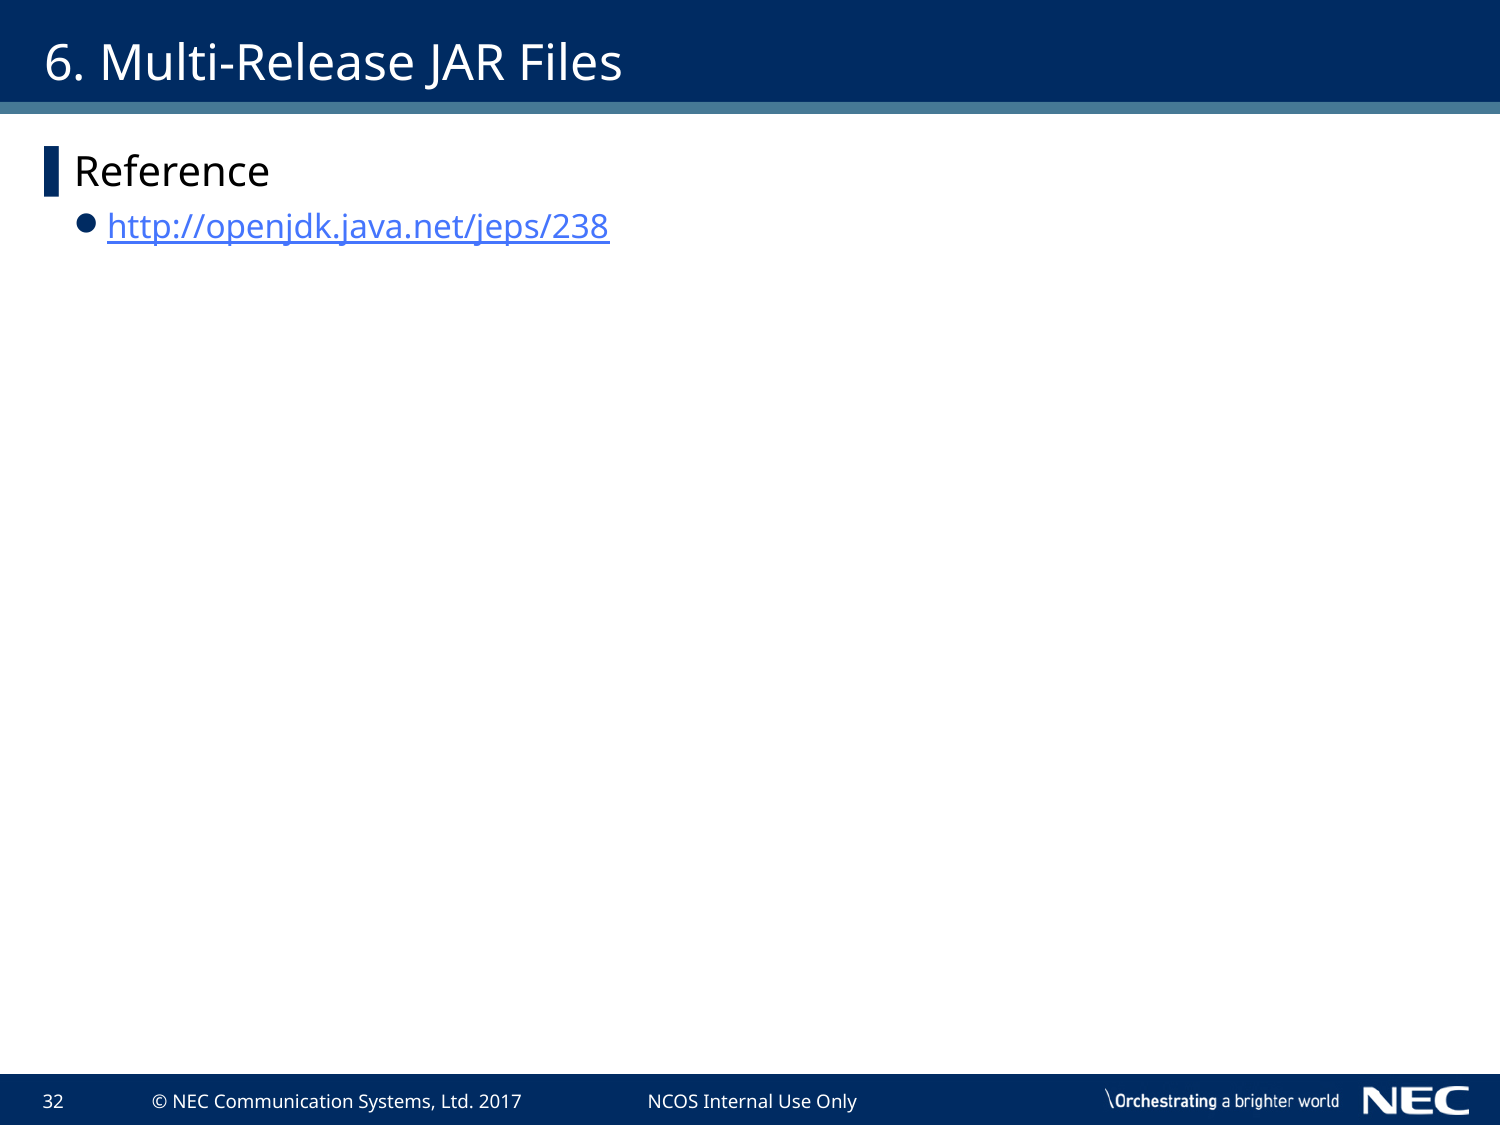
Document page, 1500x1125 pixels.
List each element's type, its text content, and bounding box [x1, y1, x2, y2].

title 6. Multi-Release JAR Files [29, 18, 1471, 96]
picture [0, 1074, 1500, 1125]
list Reference http://openjdk.java.net/jeps/238 [29, 137, 1471, 1059]
picture [0, 0, 1500, 114]
